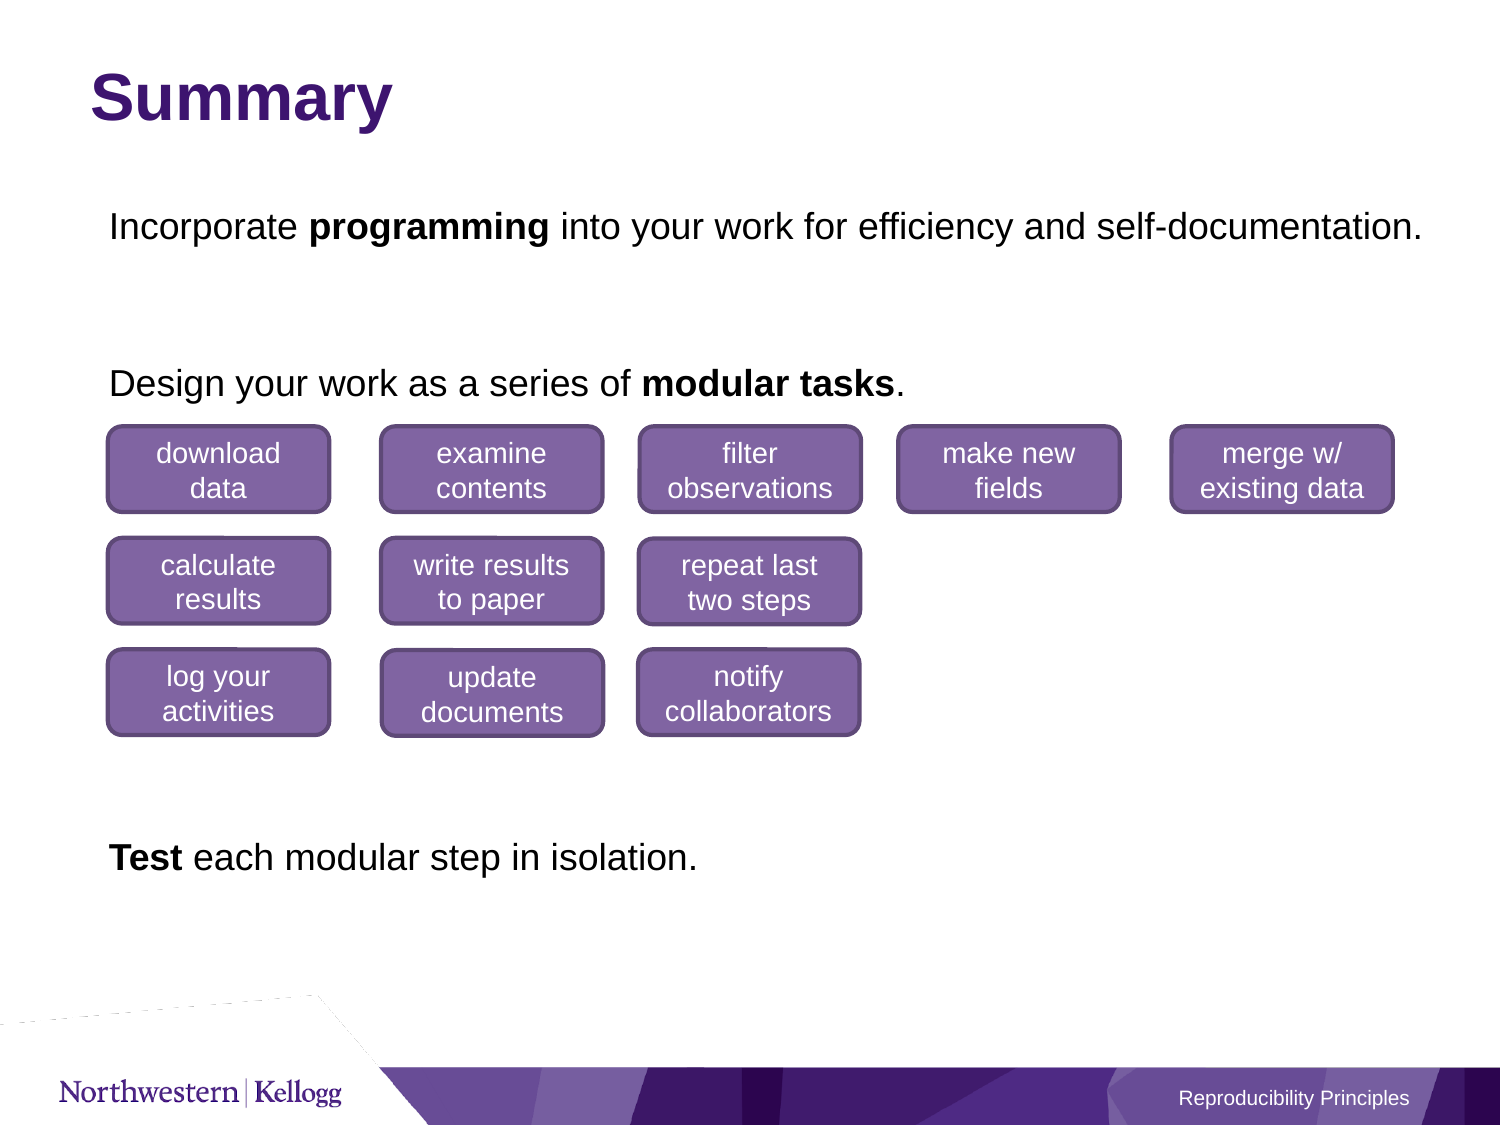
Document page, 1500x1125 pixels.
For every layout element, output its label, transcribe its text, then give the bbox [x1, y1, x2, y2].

text_box Design your work as a series of modular tasks. [74, 344, 1492, 445]
text_box Test each modular step in isolation. [74, 817, 1492, 919]
title Summary [75, 0, 1494, 188]
text_box Incorporate programming into your work for efficiency and self-documentation. [74, 187, 1492, 288]
picture [0, 0, 1500, 1125]
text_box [107, 426, 1394, 737]
footer Reproducibility Principles [750, 1067, 1425, 1125]
